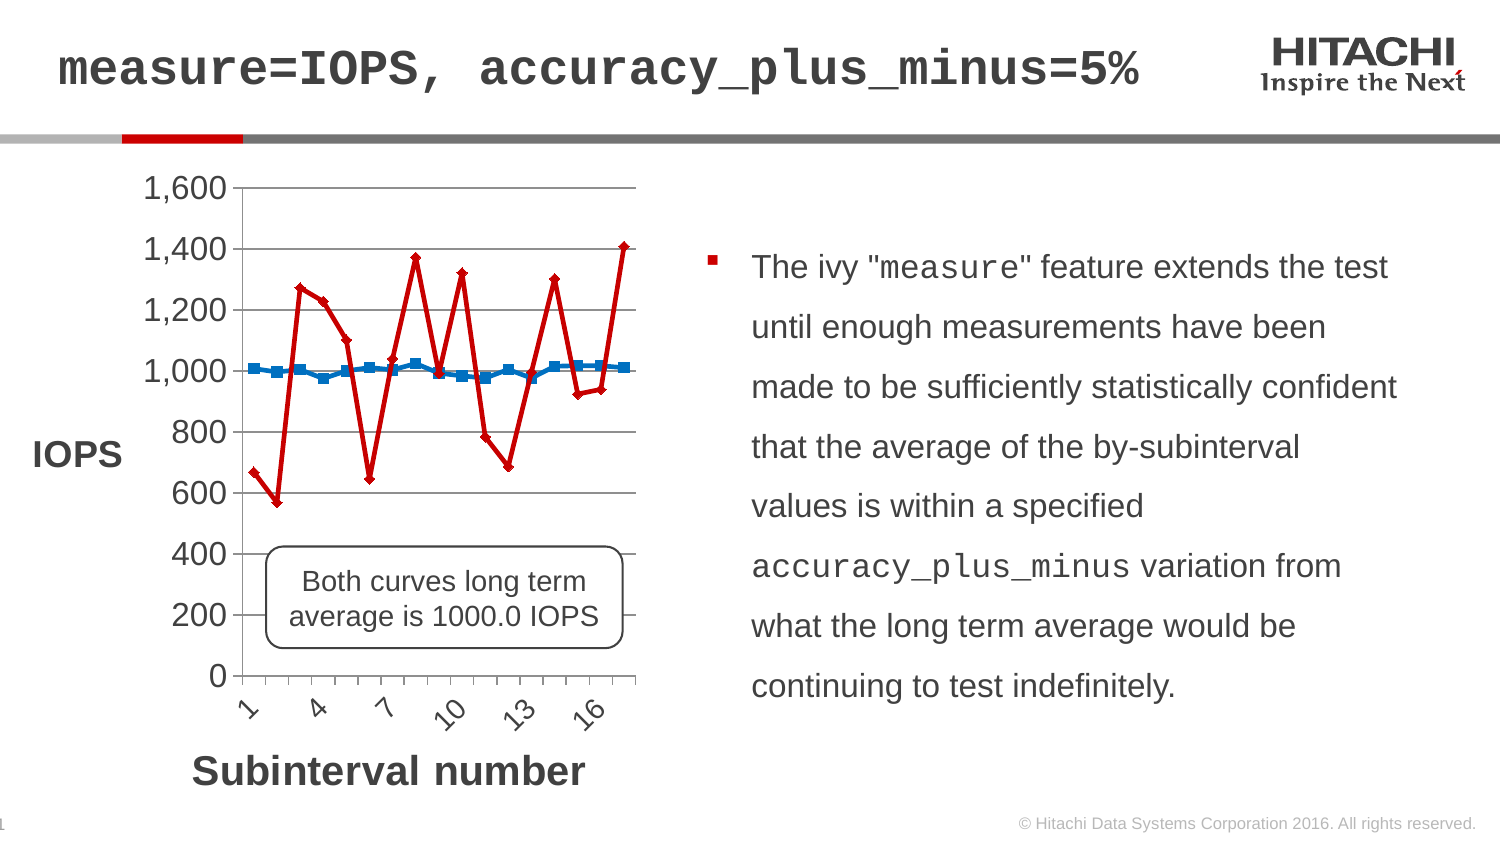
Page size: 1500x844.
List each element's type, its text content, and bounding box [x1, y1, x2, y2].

chart [0, 158, 657, 808]
list The ivy "measure" feature extends the test until enough measurements have been made to be sufficiently statistically confident that the average of the by-subinterval values is within a specified accuracy_plus_minus variation from what the long term average would be continuing to test indefinitely. [690, 217, 1420, 718]
title measure=IOPS, accuracy_plus_minus=5% [43, 8, 1200, 129]
